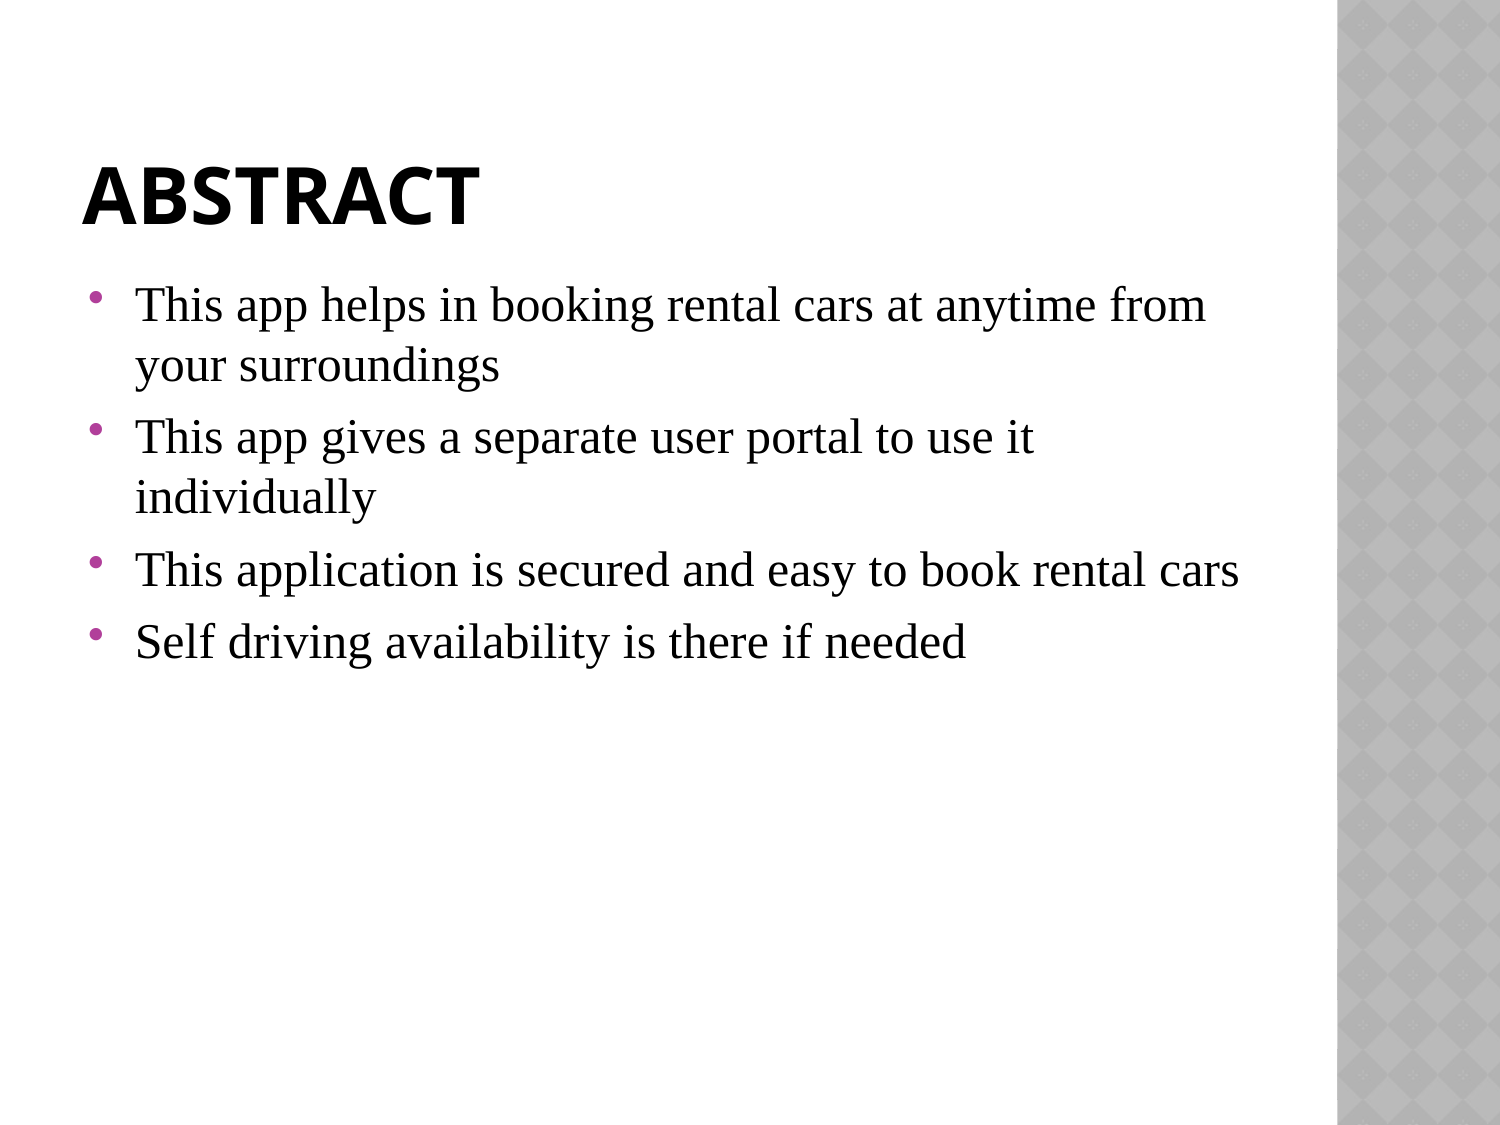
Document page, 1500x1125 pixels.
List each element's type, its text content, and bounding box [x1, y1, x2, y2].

title ABSTRACT [75, 52, 1263, 240]
list This app helps in booking rental cars at anytime from your surroundings This app gives a separate user portal to use it individually This application is secured and easy to book rental cars Self driving availability is there if needed [75, 264, 1263, 1059]
